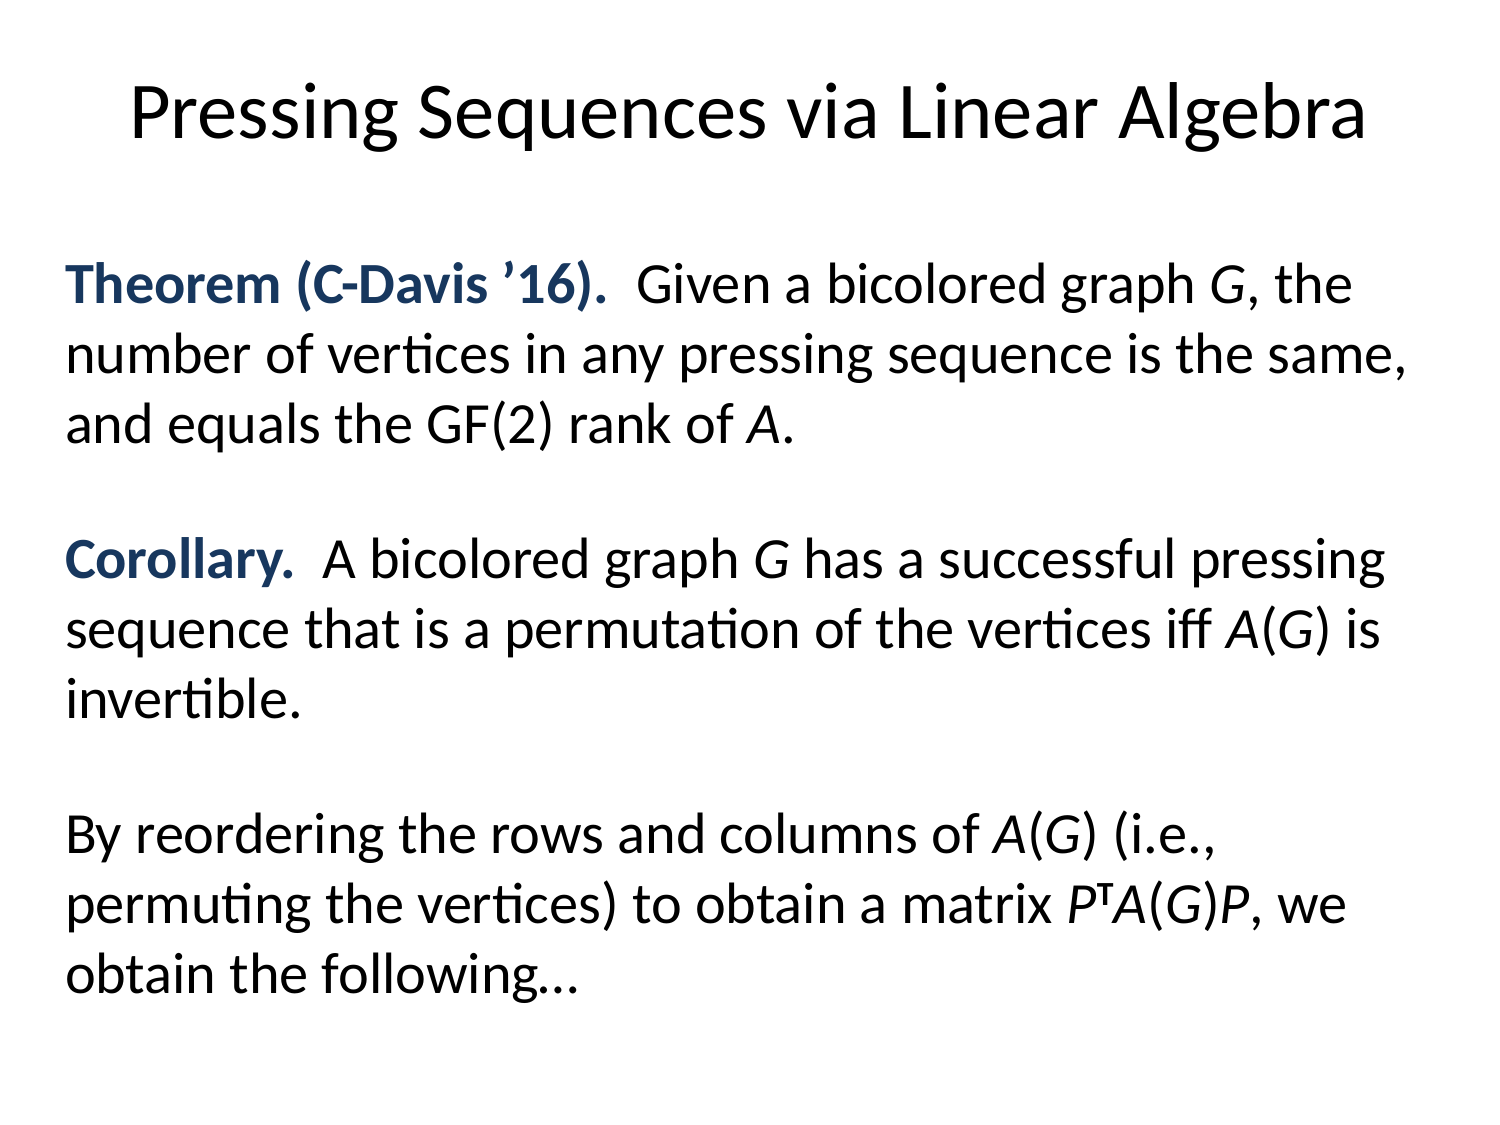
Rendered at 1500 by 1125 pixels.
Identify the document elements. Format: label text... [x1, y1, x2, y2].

text_box By reordering the rows and columns of A(G) (i.e., permuting the vertices) to obtain a matrix PTA(G)P, we obtain the following… [49, 787, 1475, 1038]
text_box Corollary. A bicolored graph G has a successful pressing sequence that is a permutation of the vertices iff A(G) is invertible. [49, 512, 1475, 763]
list Theorem (C-Davis ’16). Given a bicolored graph G, the number of vertices in any pressing sequence is the same, and equals the GF(2) rank of A. [50, 237, 1475, 488]
title Pressing Sequences via Linear Algebra [75, 12, 1425, 200]
